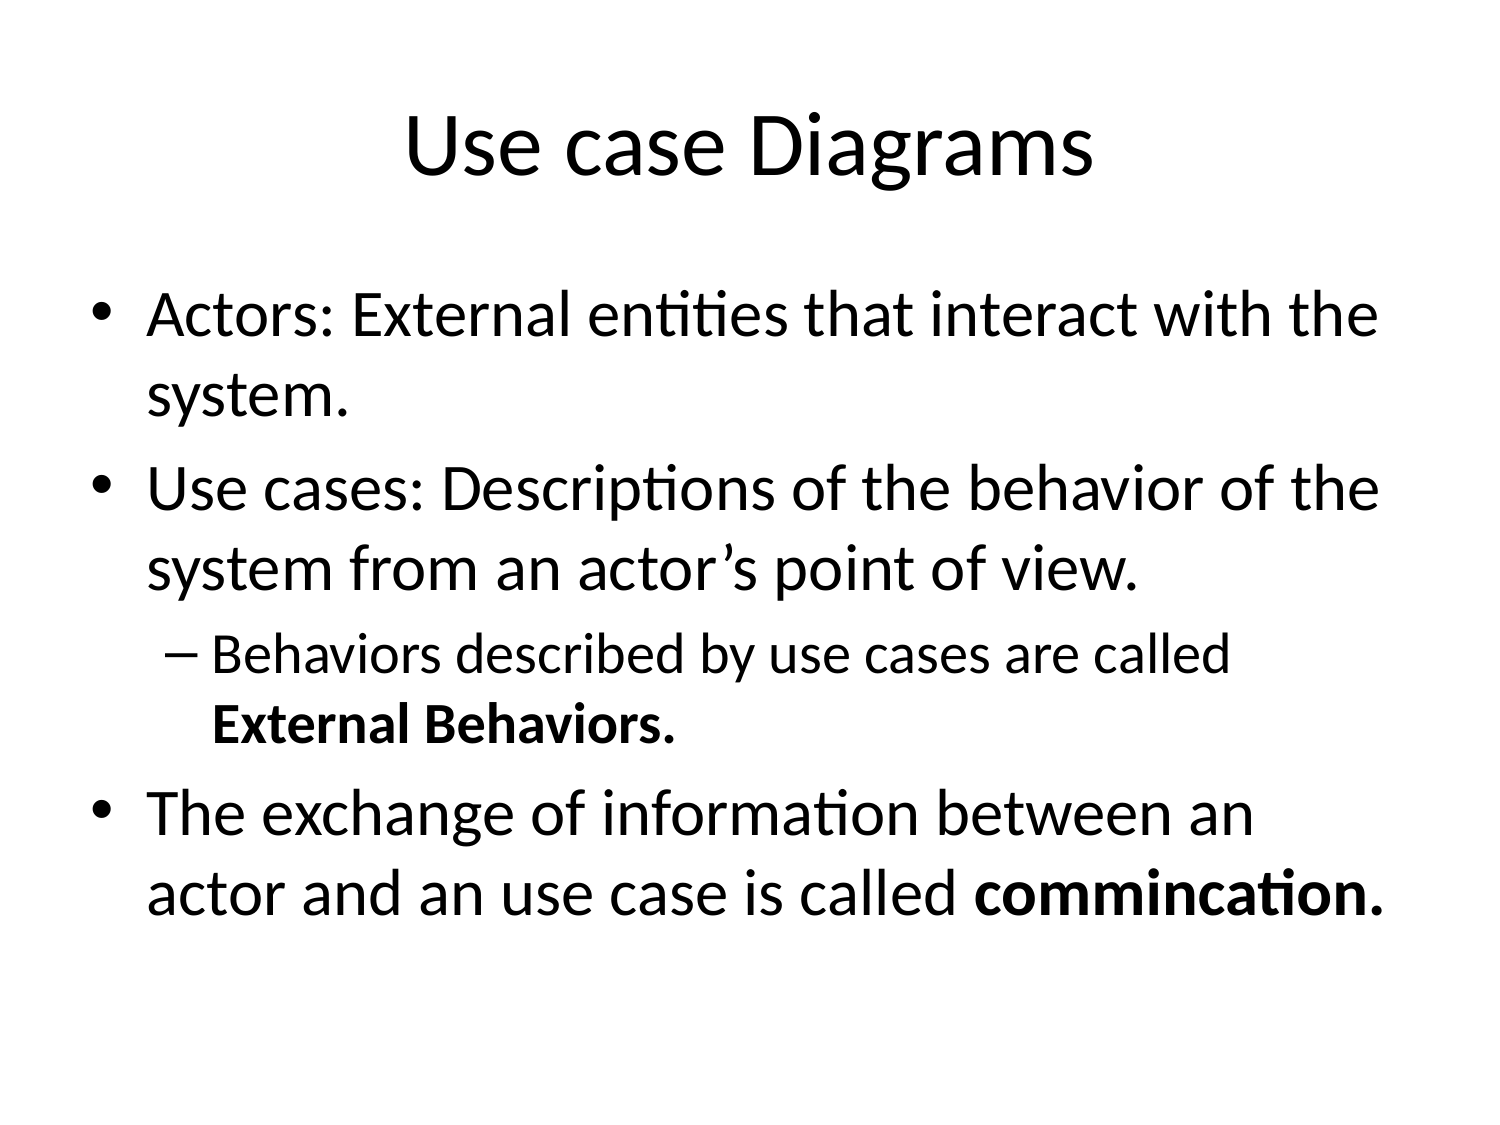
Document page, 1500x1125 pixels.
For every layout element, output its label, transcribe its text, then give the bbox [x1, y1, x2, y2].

list Actors: External entities that interact with the system. Use cases: Descriptions of the behavior of the system from an actor’s point of view. Behaviors described by use cases are called External Behaviors. The exchange of information between an actor and an use case is called commincation. [75, 262, 1425, 1005]
title Use case Diagrams [75, 45, 1425, 233]
